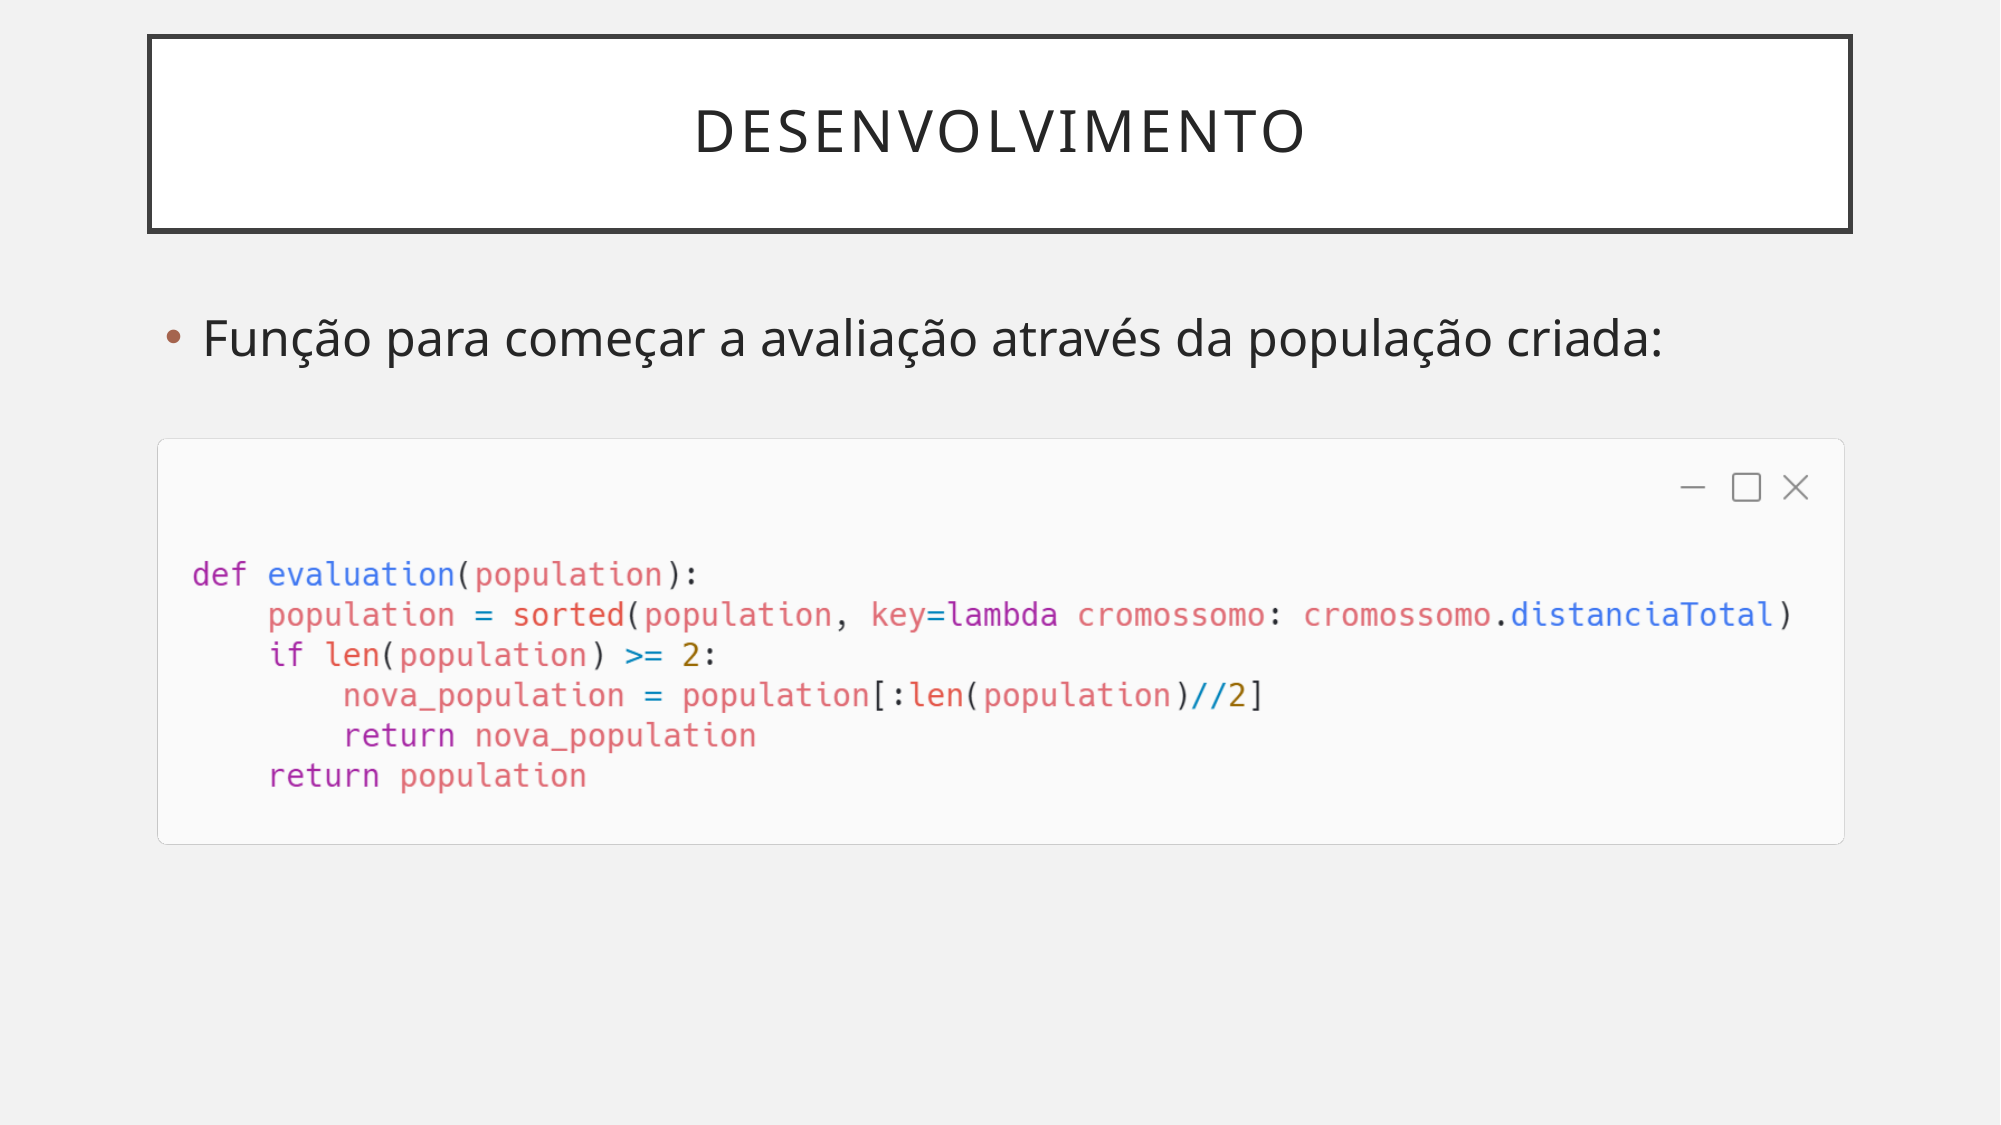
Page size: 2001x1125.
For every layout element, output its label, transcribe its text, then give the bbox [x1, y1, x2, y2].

title Desenvolvimento [147, 34, 1853, 234]
list Função para começar a avaliação através da população criada: [149, 298, 1774, 408]
picture [149, 429, 1851, 853]
